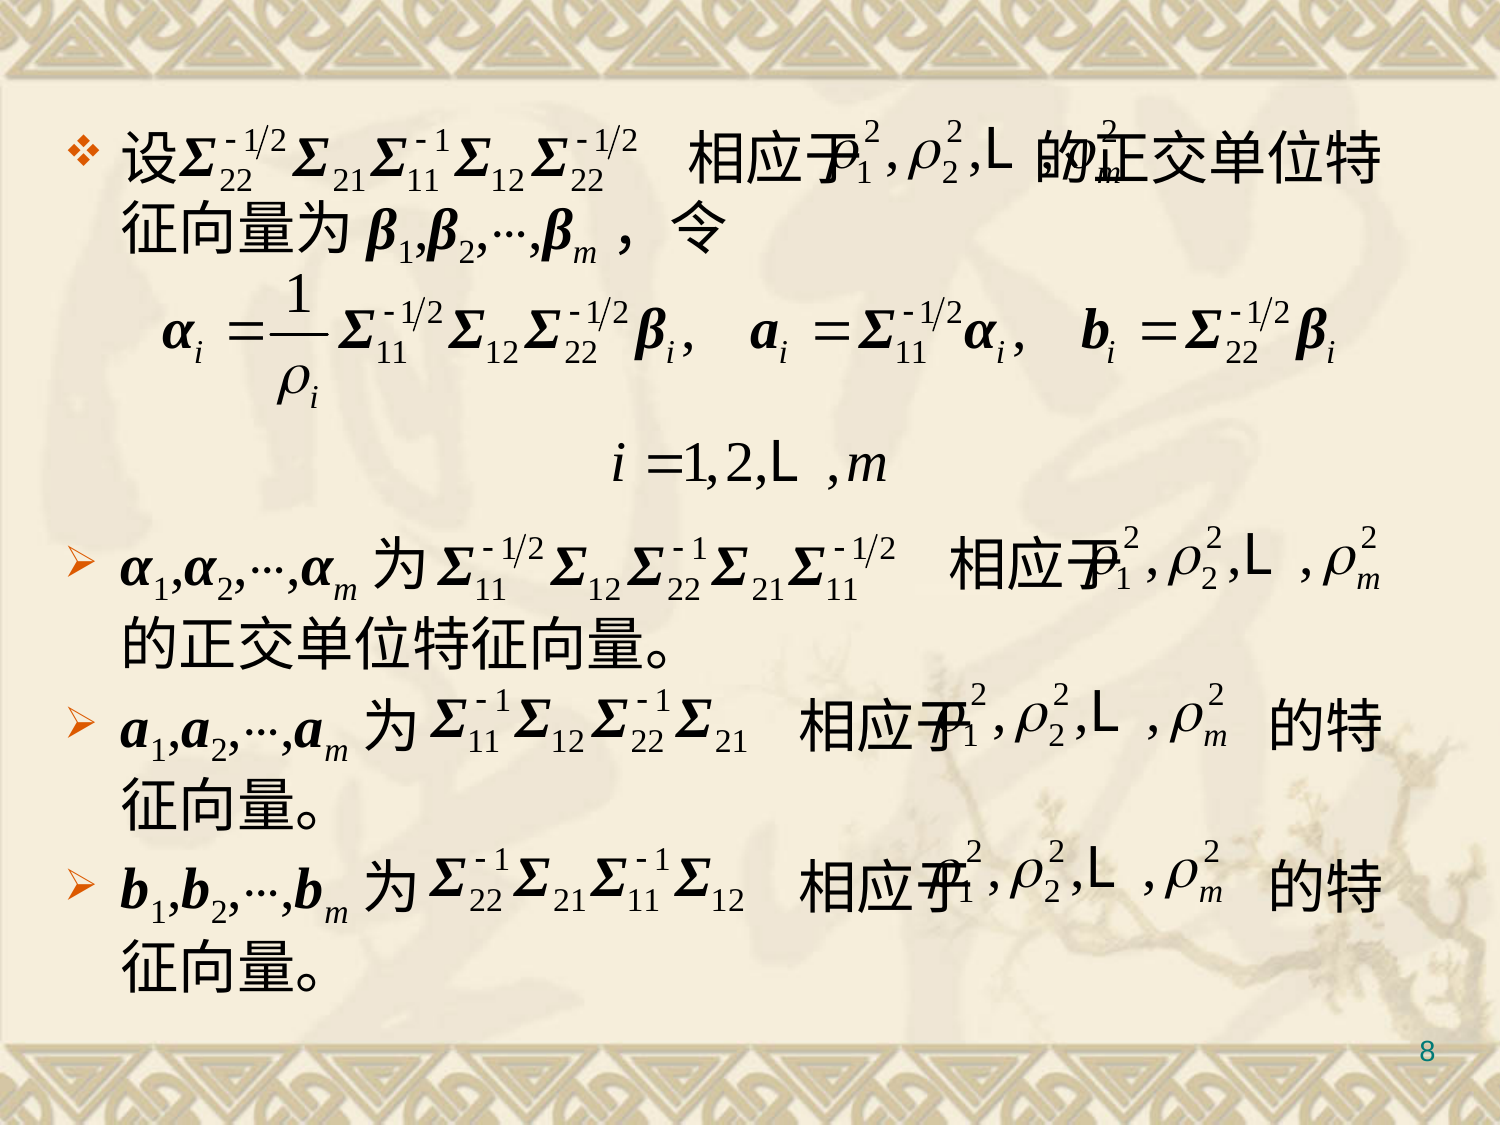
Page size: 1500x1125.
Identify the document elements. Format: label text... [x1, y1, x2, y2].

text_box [422, 841, 749, 918]
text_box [423, 682, 751, 759]
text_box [926, 675, 1233, 752]
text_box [173, 121, 644, 198]
list 设 相应于 的正交单位特征向量为β1,β2,⋯,βm，令 α1,α2,⋯,αm为 相应于 的正交单位特征向量。 a1,a2,⋯,am为 相应于 的特征向量。 b1,b2,⋯,bm为 相应于 的特征向量。 [49, 113, 1451, 1001]
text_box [430, 530, 902, 607]
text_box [1079, 519, 1386, 596]
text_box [159, 262, 1341, 498]
slide_number 8 [1074, 1024, 1451, 1103]
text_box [921, 832, 1229, 909]
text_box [820, 112, 1127, 189]
picture [0, 0, 1500, 1125]
